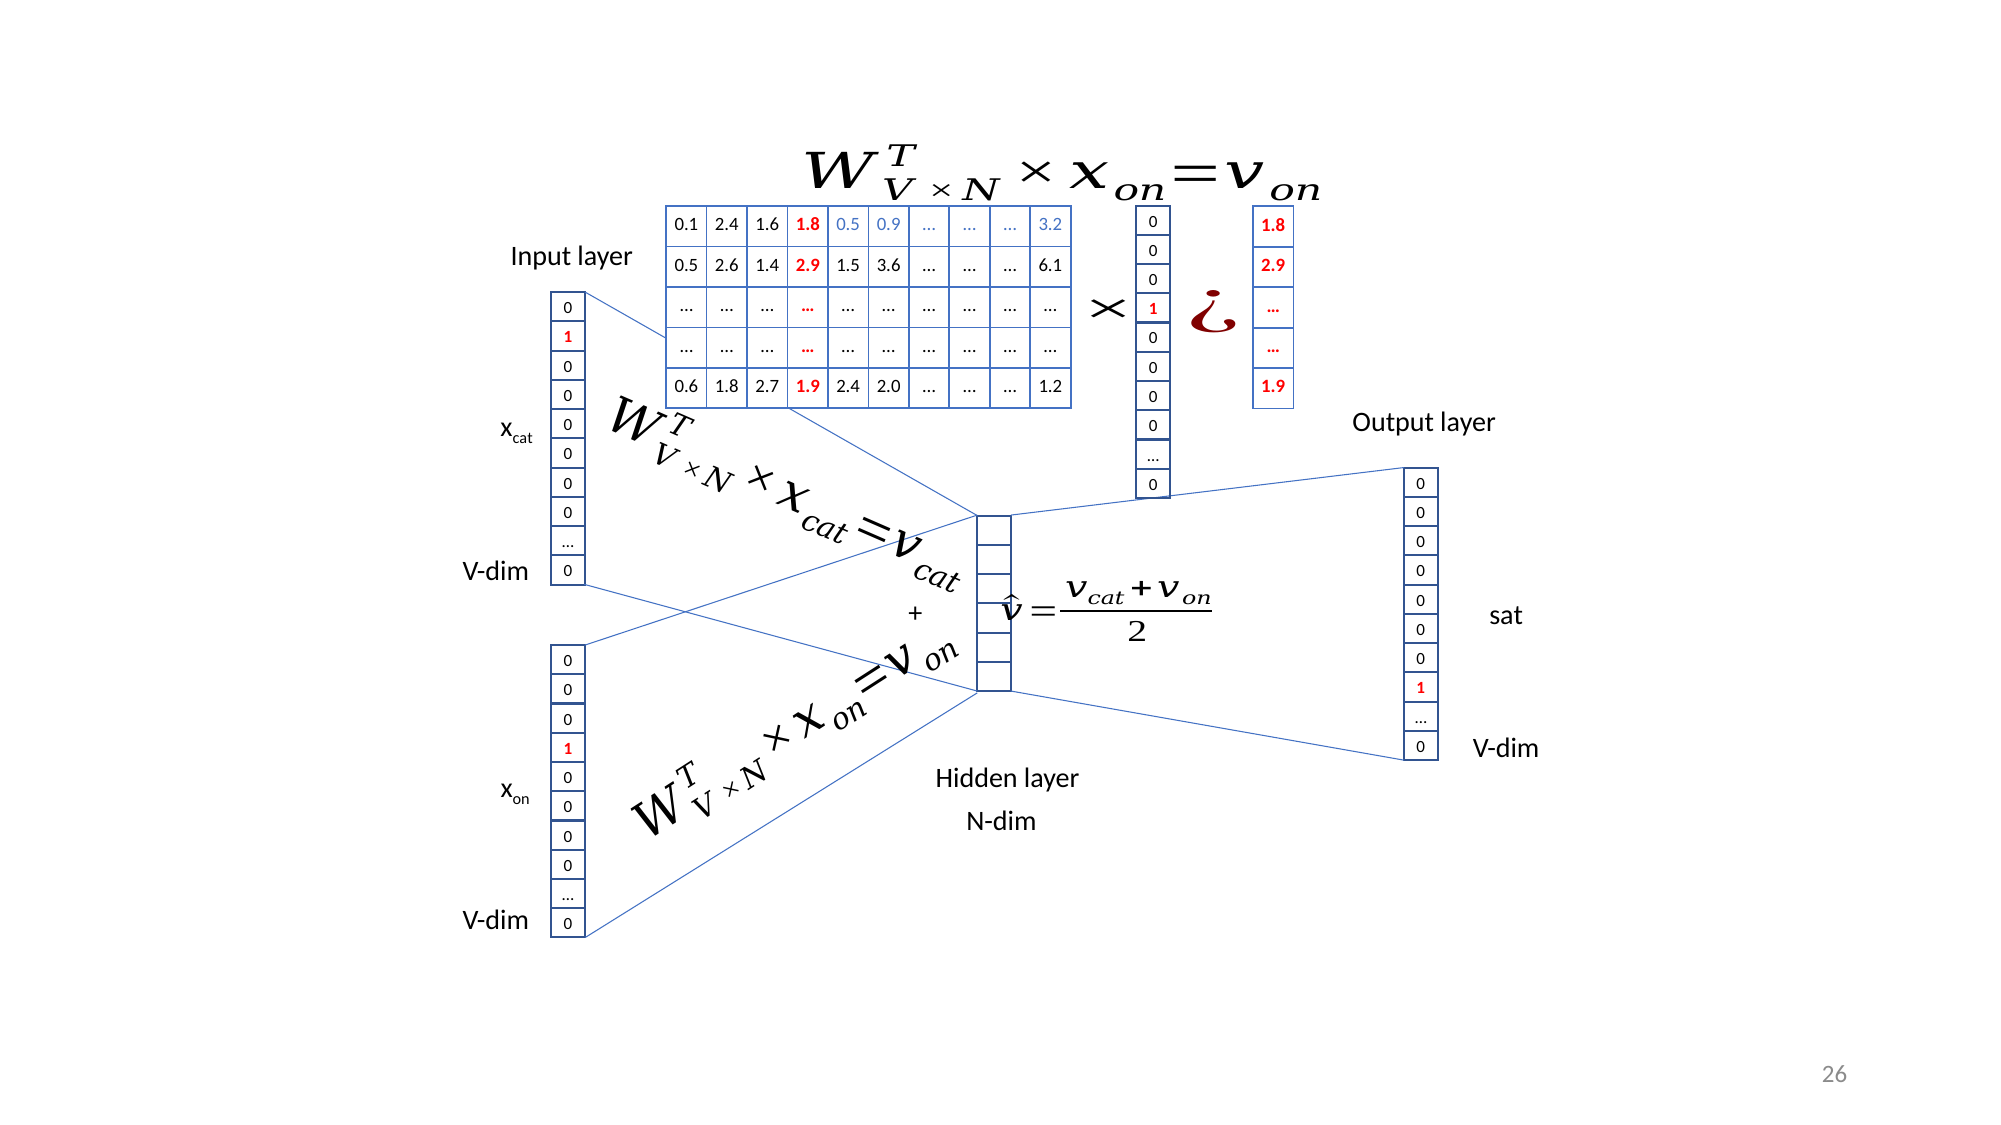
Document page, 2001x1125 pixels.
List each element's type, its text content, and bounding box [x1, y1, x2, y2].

table_cell … [991, 328, 1029, 367]
table_cell 1.4 [748, 247, 787, 286]
table_header 0.1 [667, 207, 706, 246]
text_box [551, 292, 585, 585]
table_cell 1.5 [829, 247, 868, 286]
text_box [584, 584, 978, 692]
table_cell … [1031, 288, 1070, 327]
text_box xcat [485, 401, 548, 455]
table_header 1.8 [788, 207, 827, 246]
table_header 2.4 [707, 207, 746, 246]
table_cell … [1031, 328, 1070, 367]
table_cell 3.6 [869, 247, 908, 286]
table_header 1.8 [1254, 207, 1293, 246]
table_cell … [950, 288, 989, 327]
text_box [585, 692, 978, 938]
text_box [585, 292, 978, 515]
table_cell … [950, 247, 989, 286]
text_box V-dim [447, 544, 545, 594]
table_cell 6.1 [1031, 247, 1070, 286]
table_header 1.6 [748, 207, 787, 246]
table_cell 1.9 [1254, 369, 1293, 408]
table_cell … [978, 369, 989, 407]
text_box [1010, 467, 1405, 516]
slide_number 26 [1412, 1042, 1863, 1103]
table_cell … [869, 288, 908, 292]
text_box xon [485, 761, 545, 816]
text_box Input layer [495, 230, 649, 279]
table_header 3.2 [1031, 207, 1070, 246]
text_box V-dim [447, 893, 545, 943]
table_header … [910, 207, 948, 246]
text_box Output layer [1337, 396, 1511, 445]
table_cell … [788, 288, 827, 292]
table_header … [991, 207, 1029, 246]
table_cell … [978, 328, 989, 367]
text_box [1010, 691, 1405, 761]
table_cell … [748, 288, 787, 292]
table_header … [950, 207, 989, 246]
table_cell … [991, 288, 1029, 327]
table_cell 2.6 [707, 247, 746, 286]
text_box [585, 515, 978, 584]
table_cell … [1254, 288, 1293, 327]
text_box N-dim [978, 794, 1052, 844]
text_box Hidden layer [978, 751, 1095, 801]
table_header 0.9 [869, 207, 908, 246]
table_cell … [991, 247, 1029, 286]
text_box sat [1474, 588, 1539, 638]
table_header 0.5 [829, 207, 868, 246]
text_box V-dim [1458, 721, 1555, 771]
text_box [1136, 205, 1171, 499]
table_cell … [1254, 329, 1293, 367]
table_cell … [910, 247, 948, 286]
table_cell … [667, 288, 706, 292]
table_cell … [829, 288, 868, 292]
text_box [1403, 467, 1438, 761]
table_cell 0.5 [667, 247, 706, 286]
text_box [978, 515, 1011, 692]
table_cell 1.2 [1031, 369, 1070, 407]
table_cell … [707, 288, 746, 292]
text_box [551, 644, 585, 938]
table_cell 2.9 [788, 247, 827, 286]
table_cell … [910, 288, 948, 292]
table_cell 2.9 [1254, 248, 1293, 286]
table_cell … [991, 369, 1029, 407]
